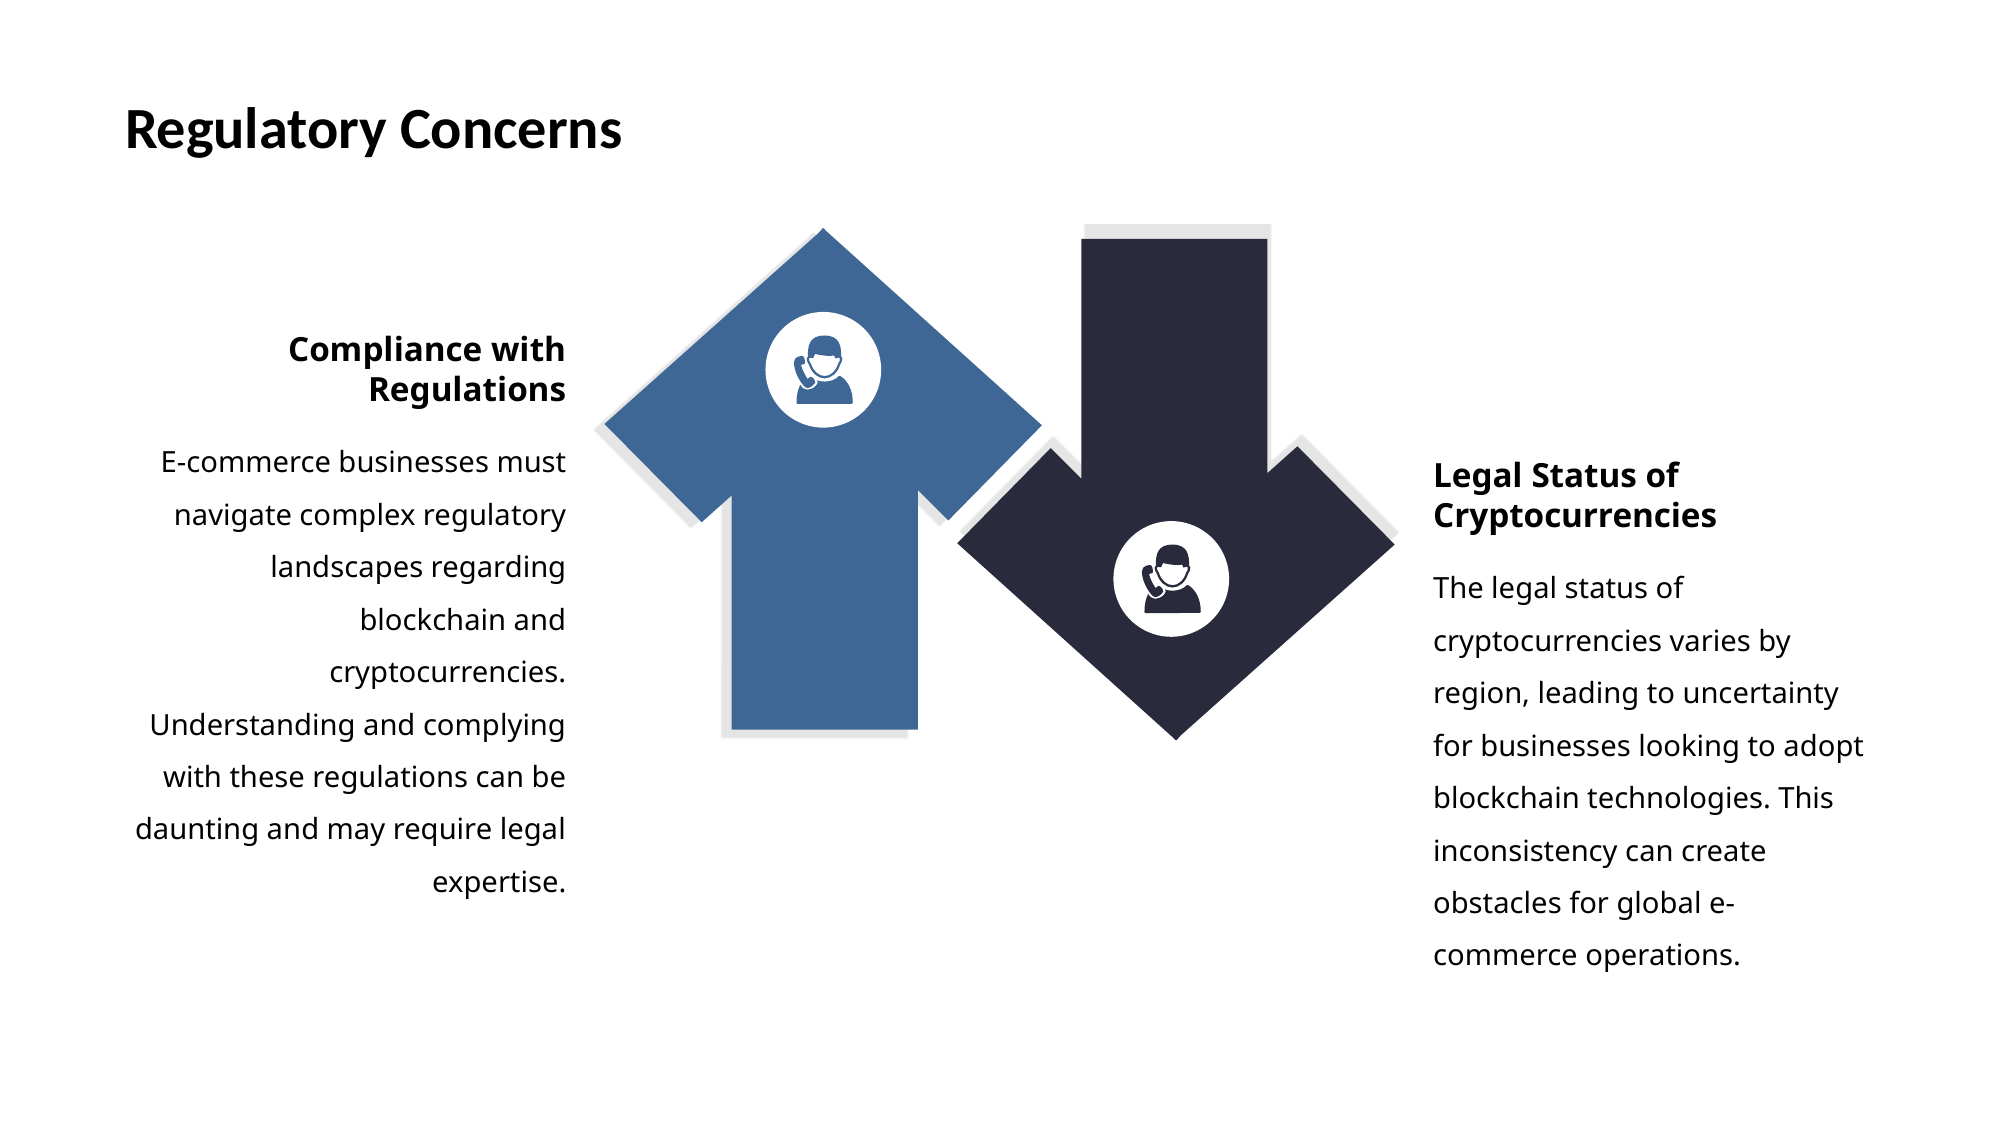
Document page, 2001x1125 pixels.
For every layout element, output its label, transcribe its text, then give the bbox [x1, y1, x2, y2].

text_box Compliance with Regulations [109, 320, 582, 416]
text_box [1113, 520, 1230, 637]
title Regulatory Concerns [109, 0, 1890, 169]
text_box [765, 311, 882, 428]
text_box [604, 228, 1042, 730]
text_box The legal status of cryptocurrencies varies by region, leading to uncertainty for businesses looking to adopt blockchain technologies. This inconsistency can create obstacles for global e-commerce operations. [1418, 544, 1890, 980]
text_box E-commerce businesses must navigate complex regulatory landscapes regarding blockchain and cryptocurrencies. Understanding and complying with these regulations can be daunting and may require legal expertise. [109, 418, 582, 906]
text_box Legal Status of Cryptocurrencies [1418, 446, 1890, 542]
text_box [957, 238, 1395, 741]
